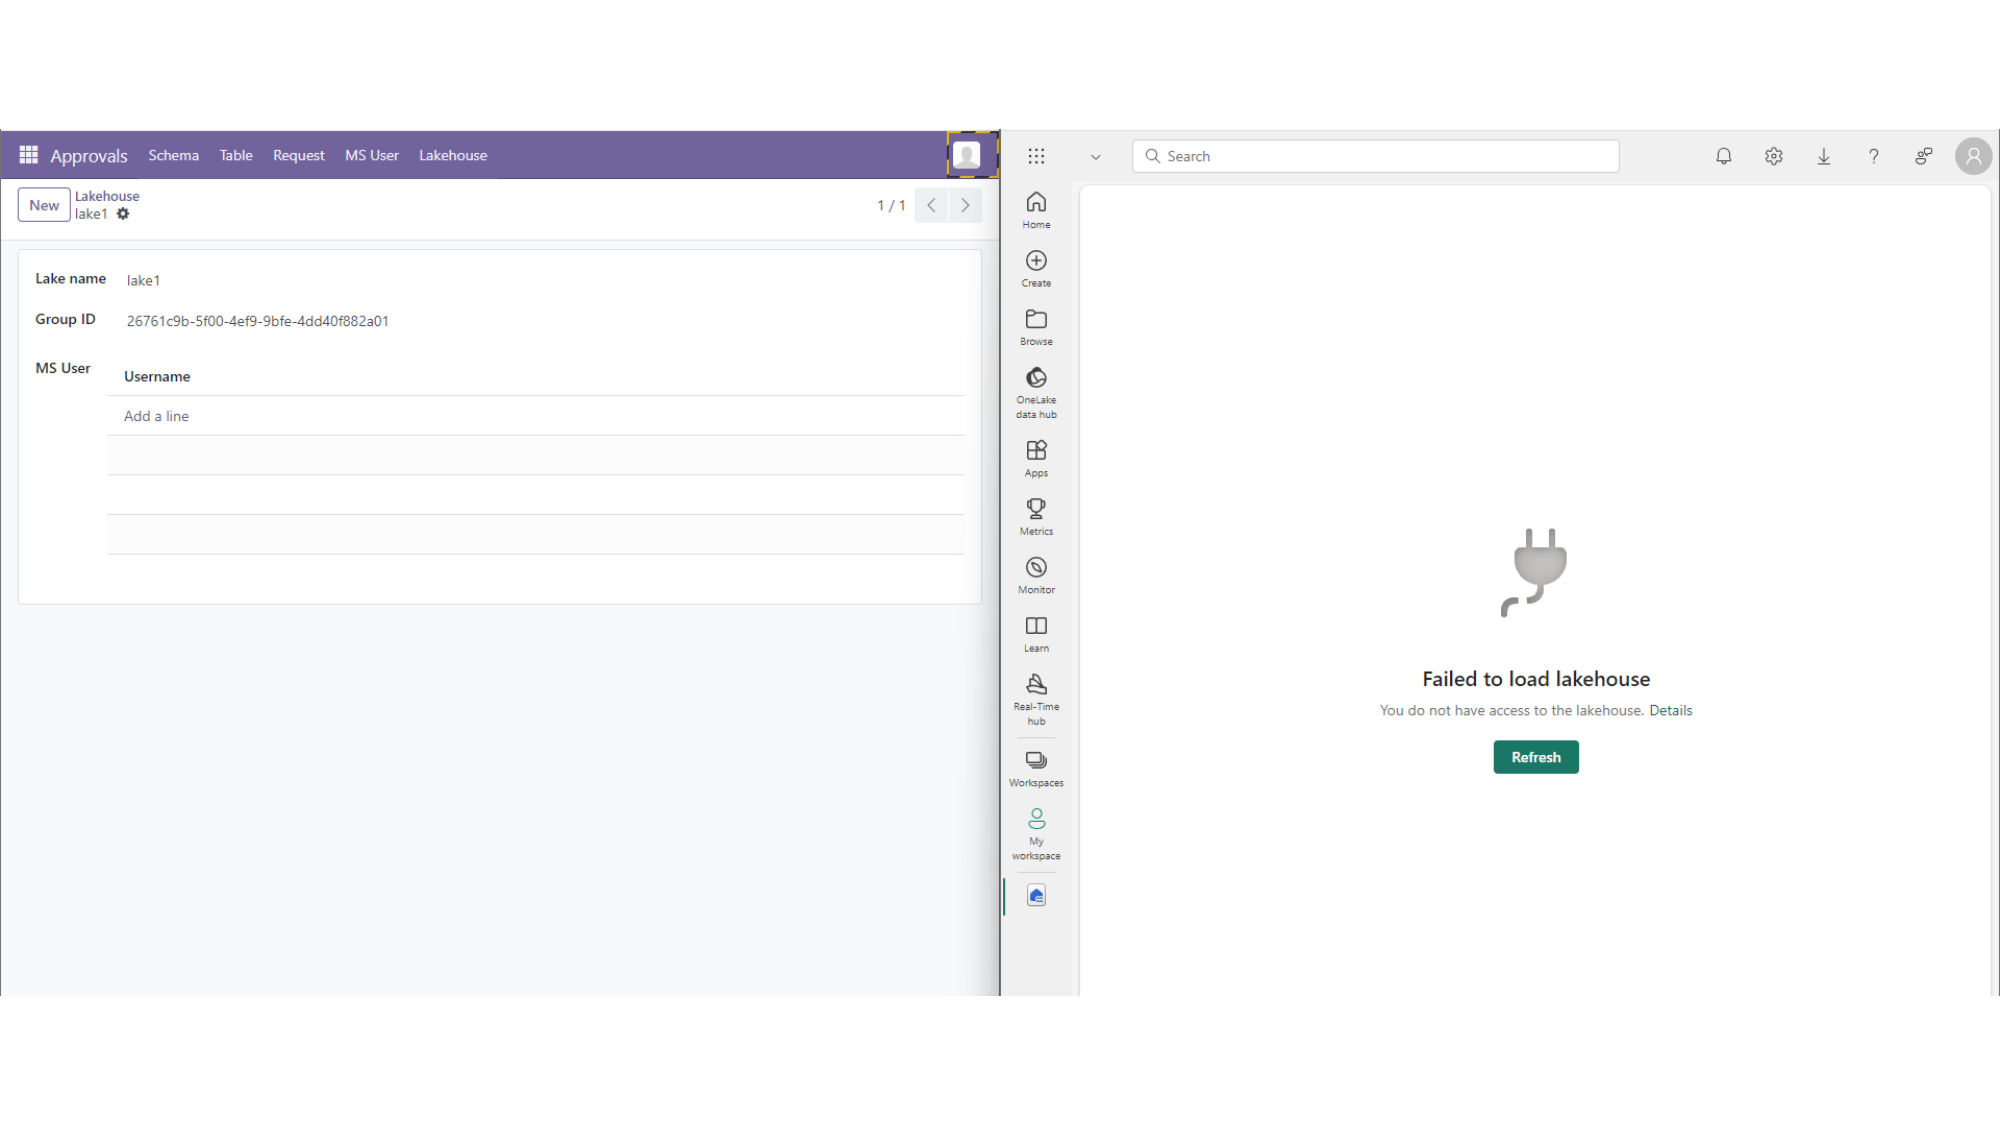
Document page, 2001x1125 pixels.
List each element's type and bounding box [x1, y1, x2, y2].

picture [0, 129, 2000, 996]
